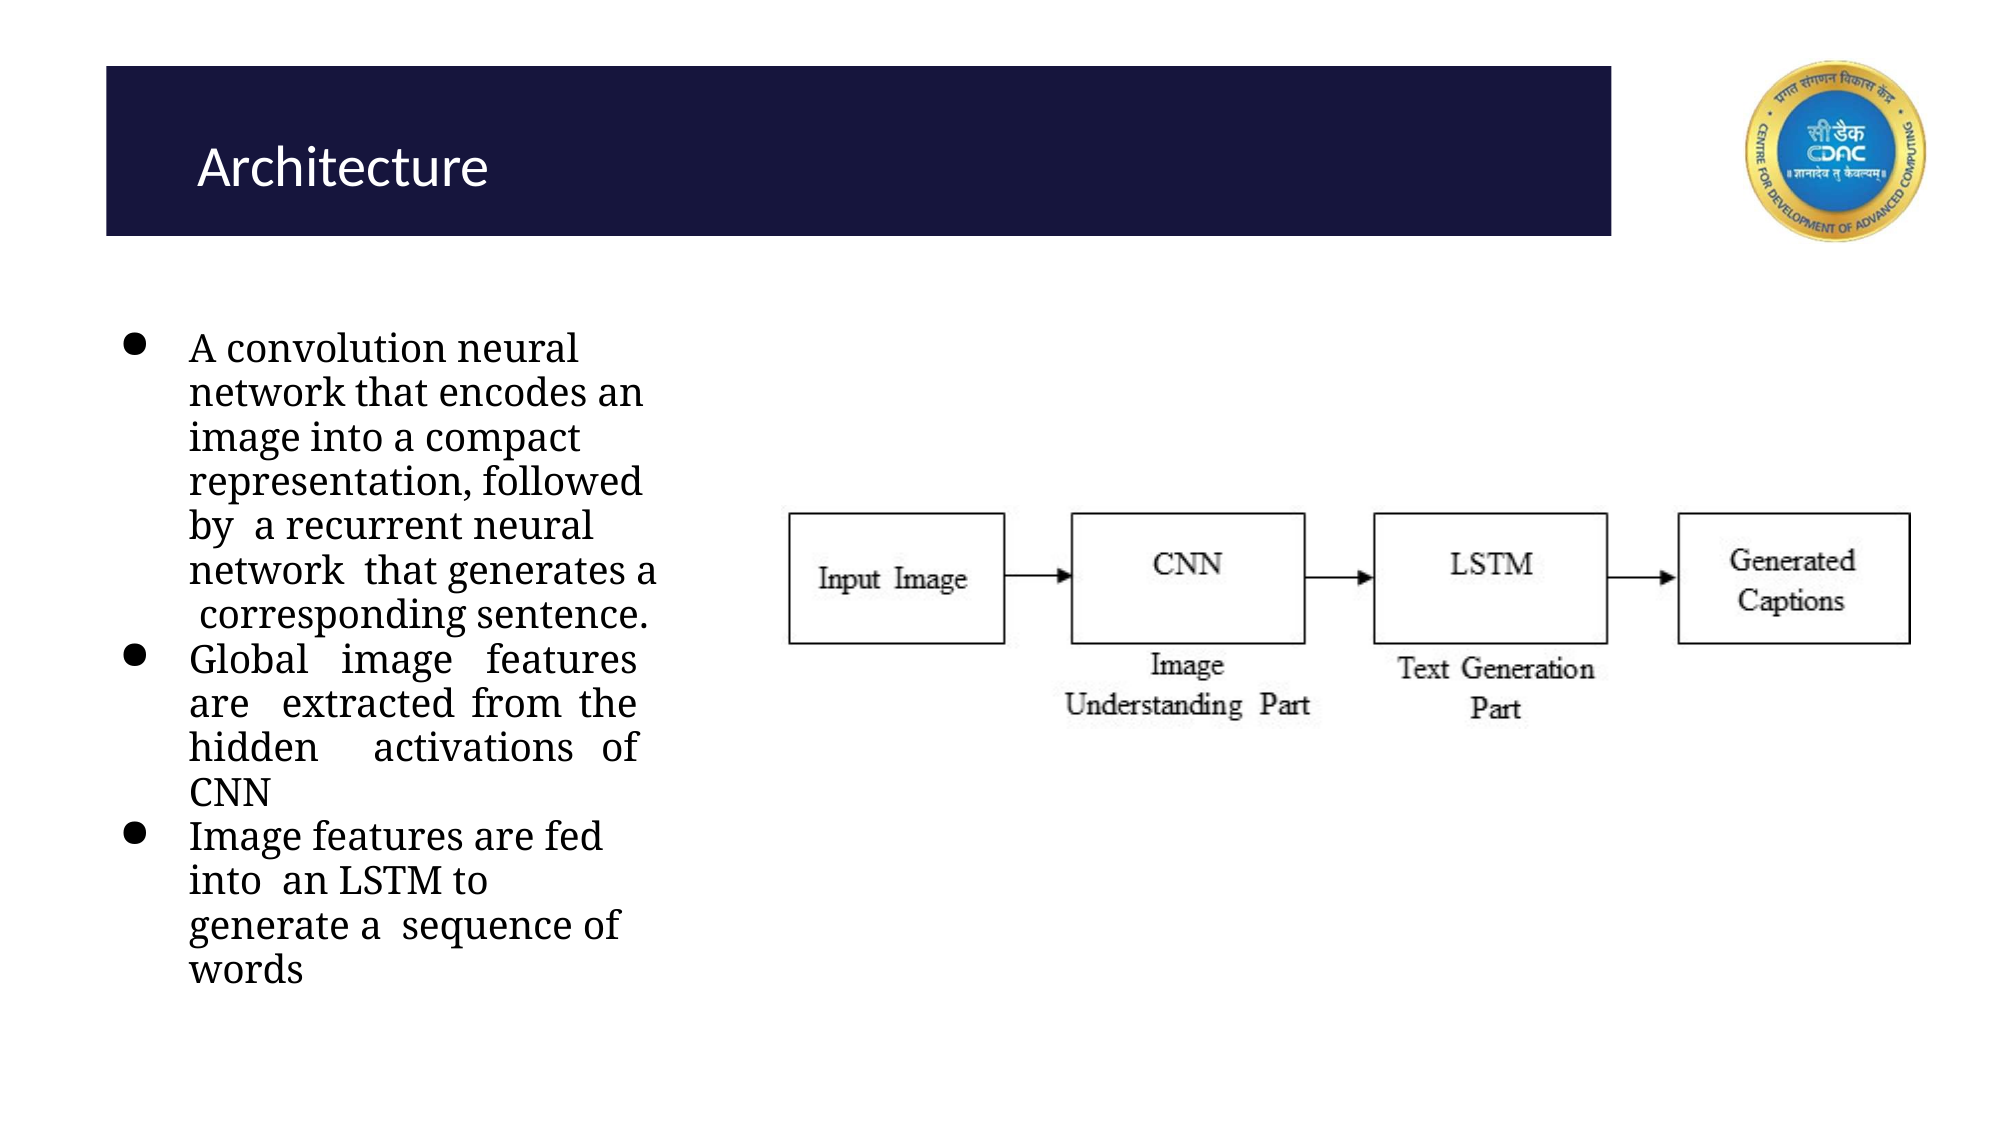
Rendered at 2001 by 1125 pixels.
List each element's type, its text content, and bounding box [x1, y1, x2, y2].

text_box A convolution neural network that encodes an image into a compact representation, followed by a recurrent neural network that generates a corresponding sentence. Global image features are extracted from the hidden activations of CNN Image features are fed into an LSTM to generate a sequence of words [116, 319, 661, 992]
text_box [106, 0, 1636, 237]
picture [780, 505, 1911, 729]
text_box [1743, 58, 1928, 245]
